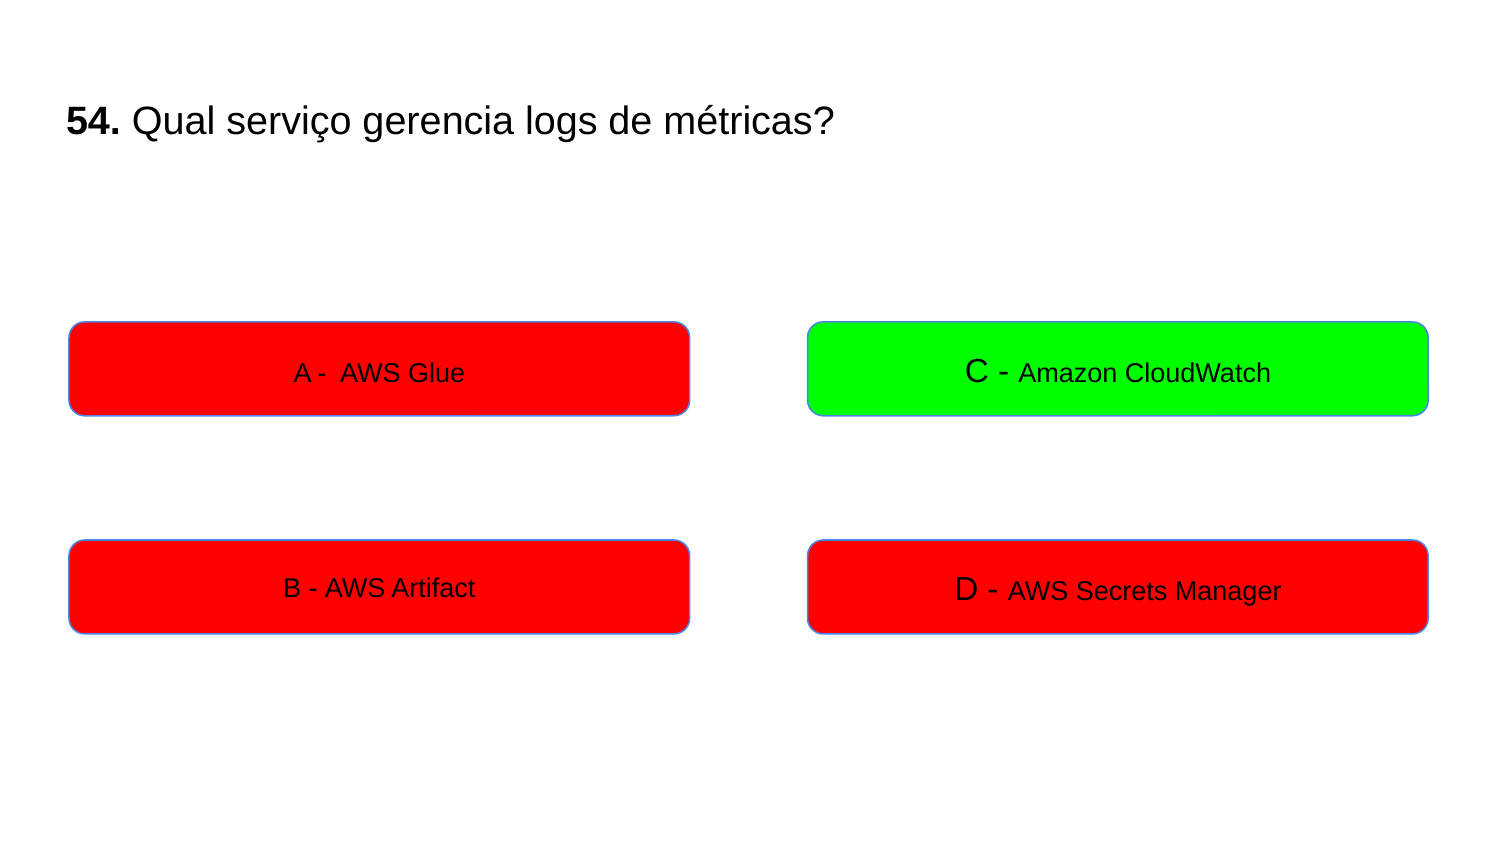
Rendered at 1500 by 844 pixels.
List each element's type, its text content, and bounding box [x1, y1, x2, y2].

text_box C - Amazon CloudWatch [807, 321, 1429, 416]
title 54. Qual serviço gerencia logs de métricas? [51, 72, 1449, 167]
text_box D - AWS Secrets Manager [807, 540, 1429, 634]
text_box B - AWS Artifact [68, 540, 690, 634]
text_box A - AWS Glue [68, 321, 690, 416]
